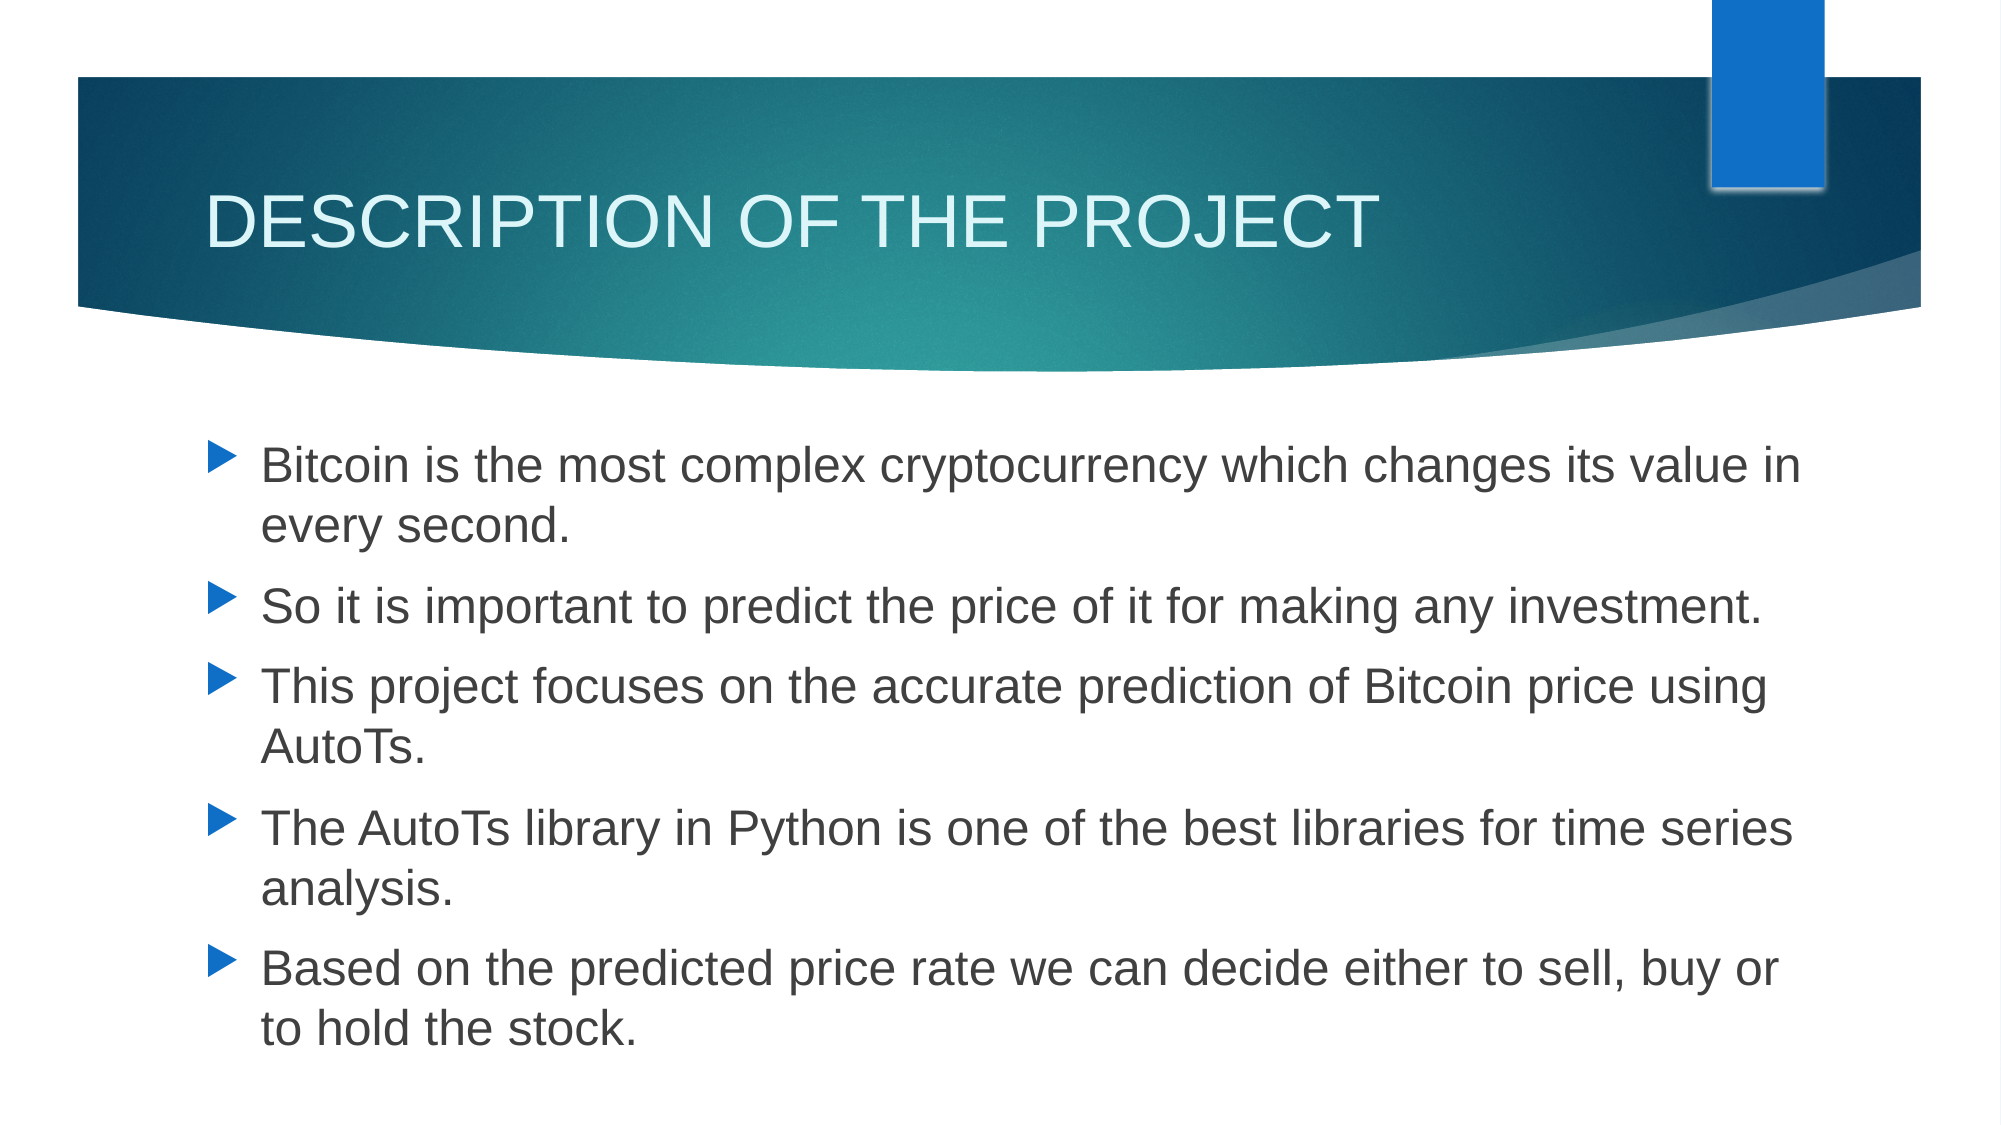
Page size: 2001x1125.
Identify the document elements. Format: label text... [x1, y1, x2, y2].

list Bitcoin is the most complex cryptocurrency which changes its value in every second. So it is important to predict the price of it for making any investment. This project focuses on the accurate prediction of Bitcoin price using AutoTs. The AutoTs library in Python is one of the best libraries for time series analysis. Based on the predicted price rate we can decide either to sell, buy or to hold the stock. [189, 424, 1840, 1085]
title DESCRIPTION OF THE PROJECT [189, 159, 1638, 276]
